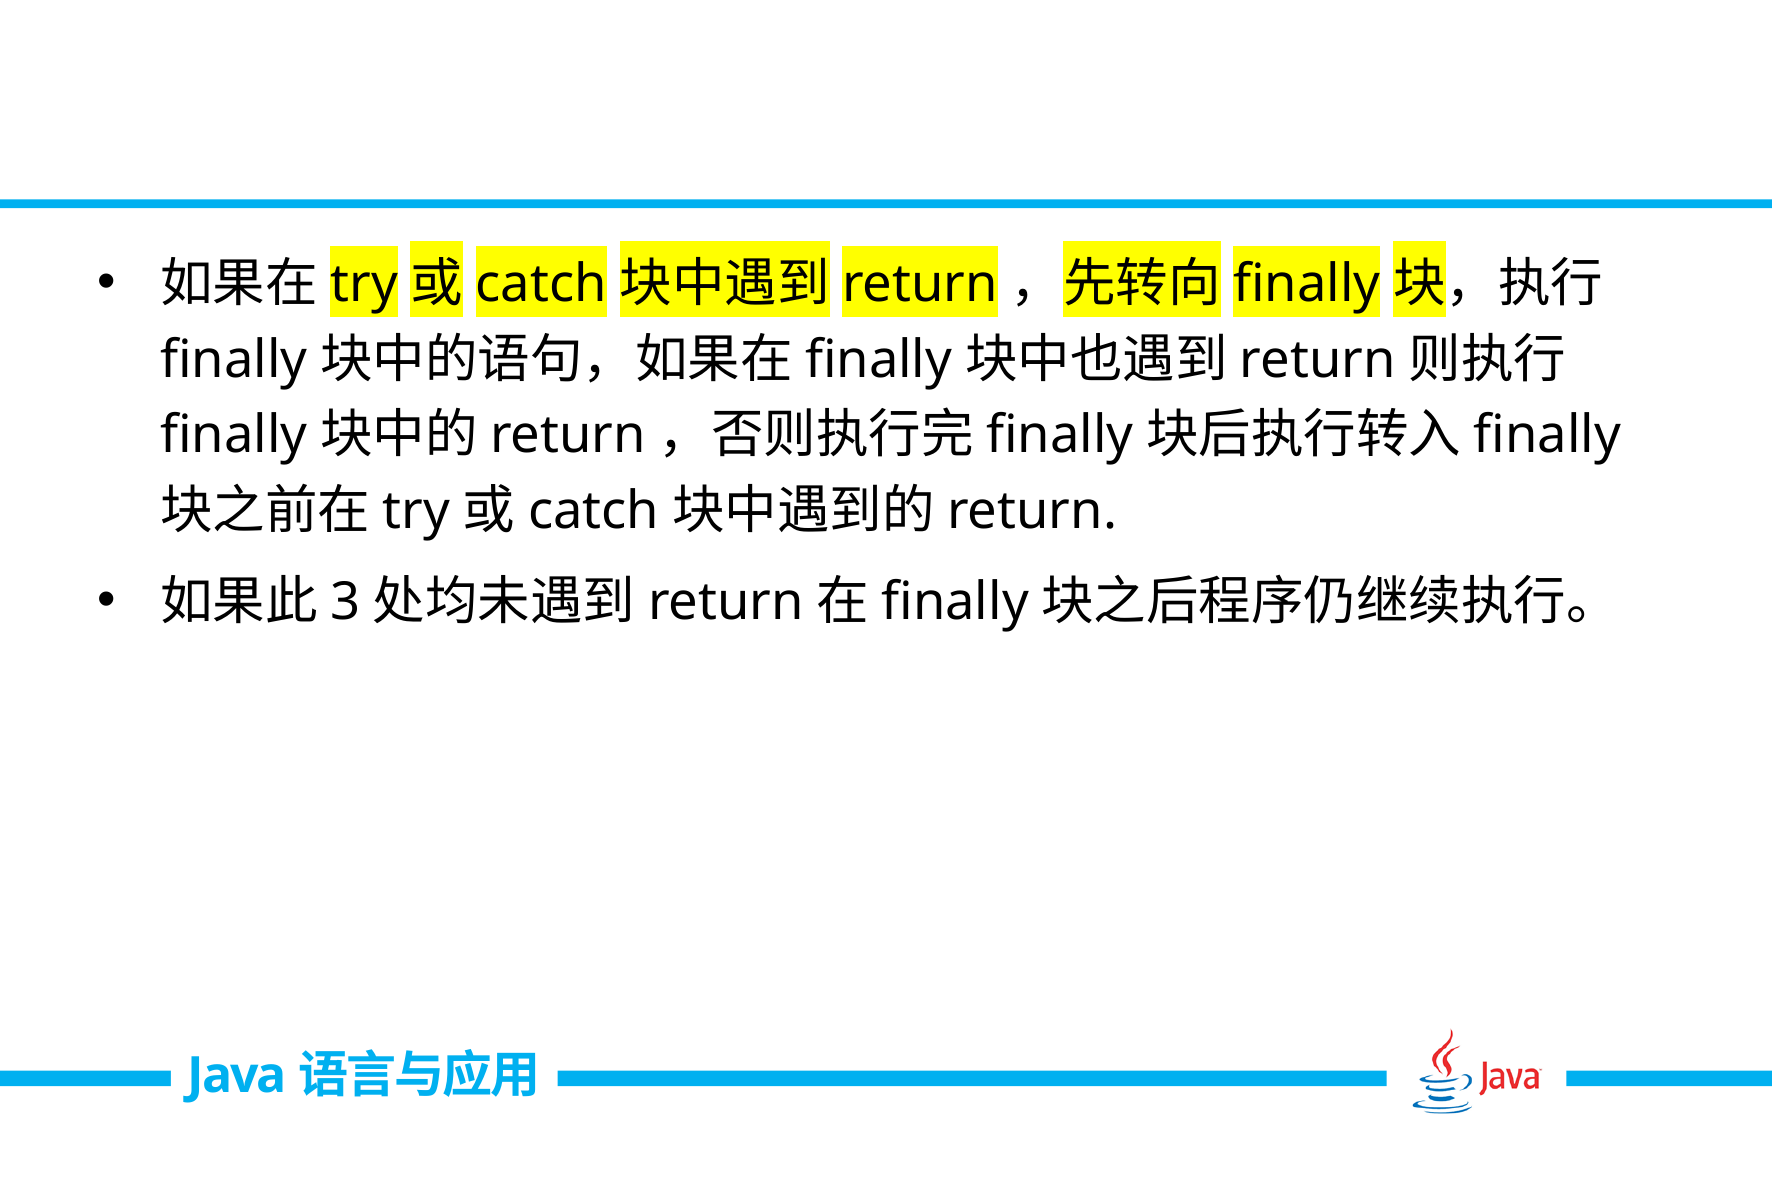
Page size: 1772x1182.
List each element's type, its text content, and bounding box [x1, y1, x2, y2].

slide_number [1269, 1094, 1684, 1158]
list 如果在try或catch块中遇到return，先转向finally块，执行finally块中的语句，如果在finally块中也遇到return则执行finally块中的return，否则执行完finally块后执行转入finally块之前在try或catch块中遇到的return. 如果此3处均未遇到return在finally块之后程序仍继续执行。 [80, 228, 1677, 1009]
picture [1386, 1019, 1567, 1094]
